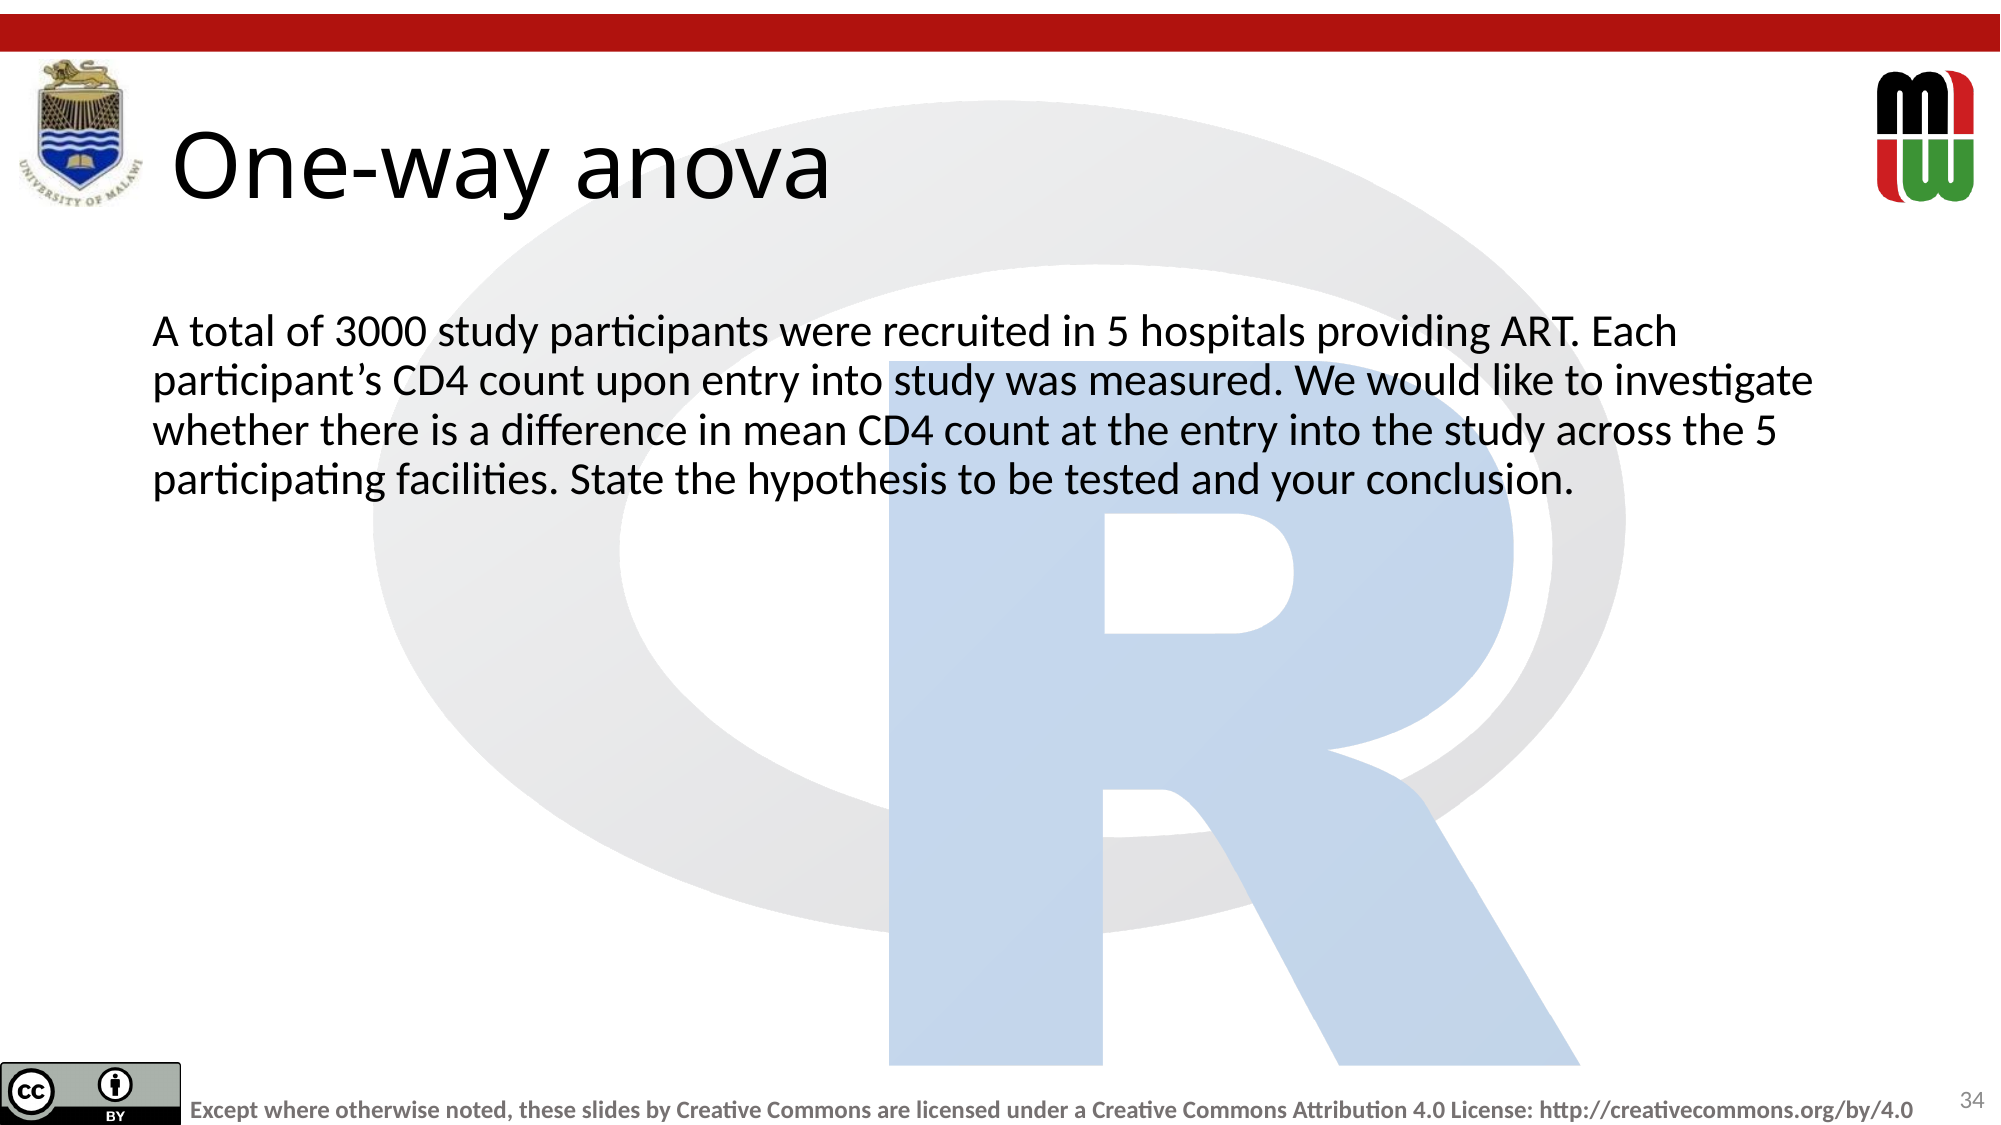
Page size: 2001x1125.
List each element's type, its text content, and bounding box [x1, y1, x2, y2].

picture [0, 1062, 181, 1125]
title One-way anova [155, 59, 1851, 278]
picture [19, 59, 143, 207]
slide_number 34 [1550, 1073, 2000, 1125]
list A total of 3000 study participants were recruited in 5 hospitals providing ART. Each participant’s CD4 count upon entry into study was measured. We would like to investigate whether there is a difference in mean CD4 count at the entry into the study across the 5 participating facilities. State the hypothesis to be tested and your conclusion. [137, 299, 1863, 1066]
